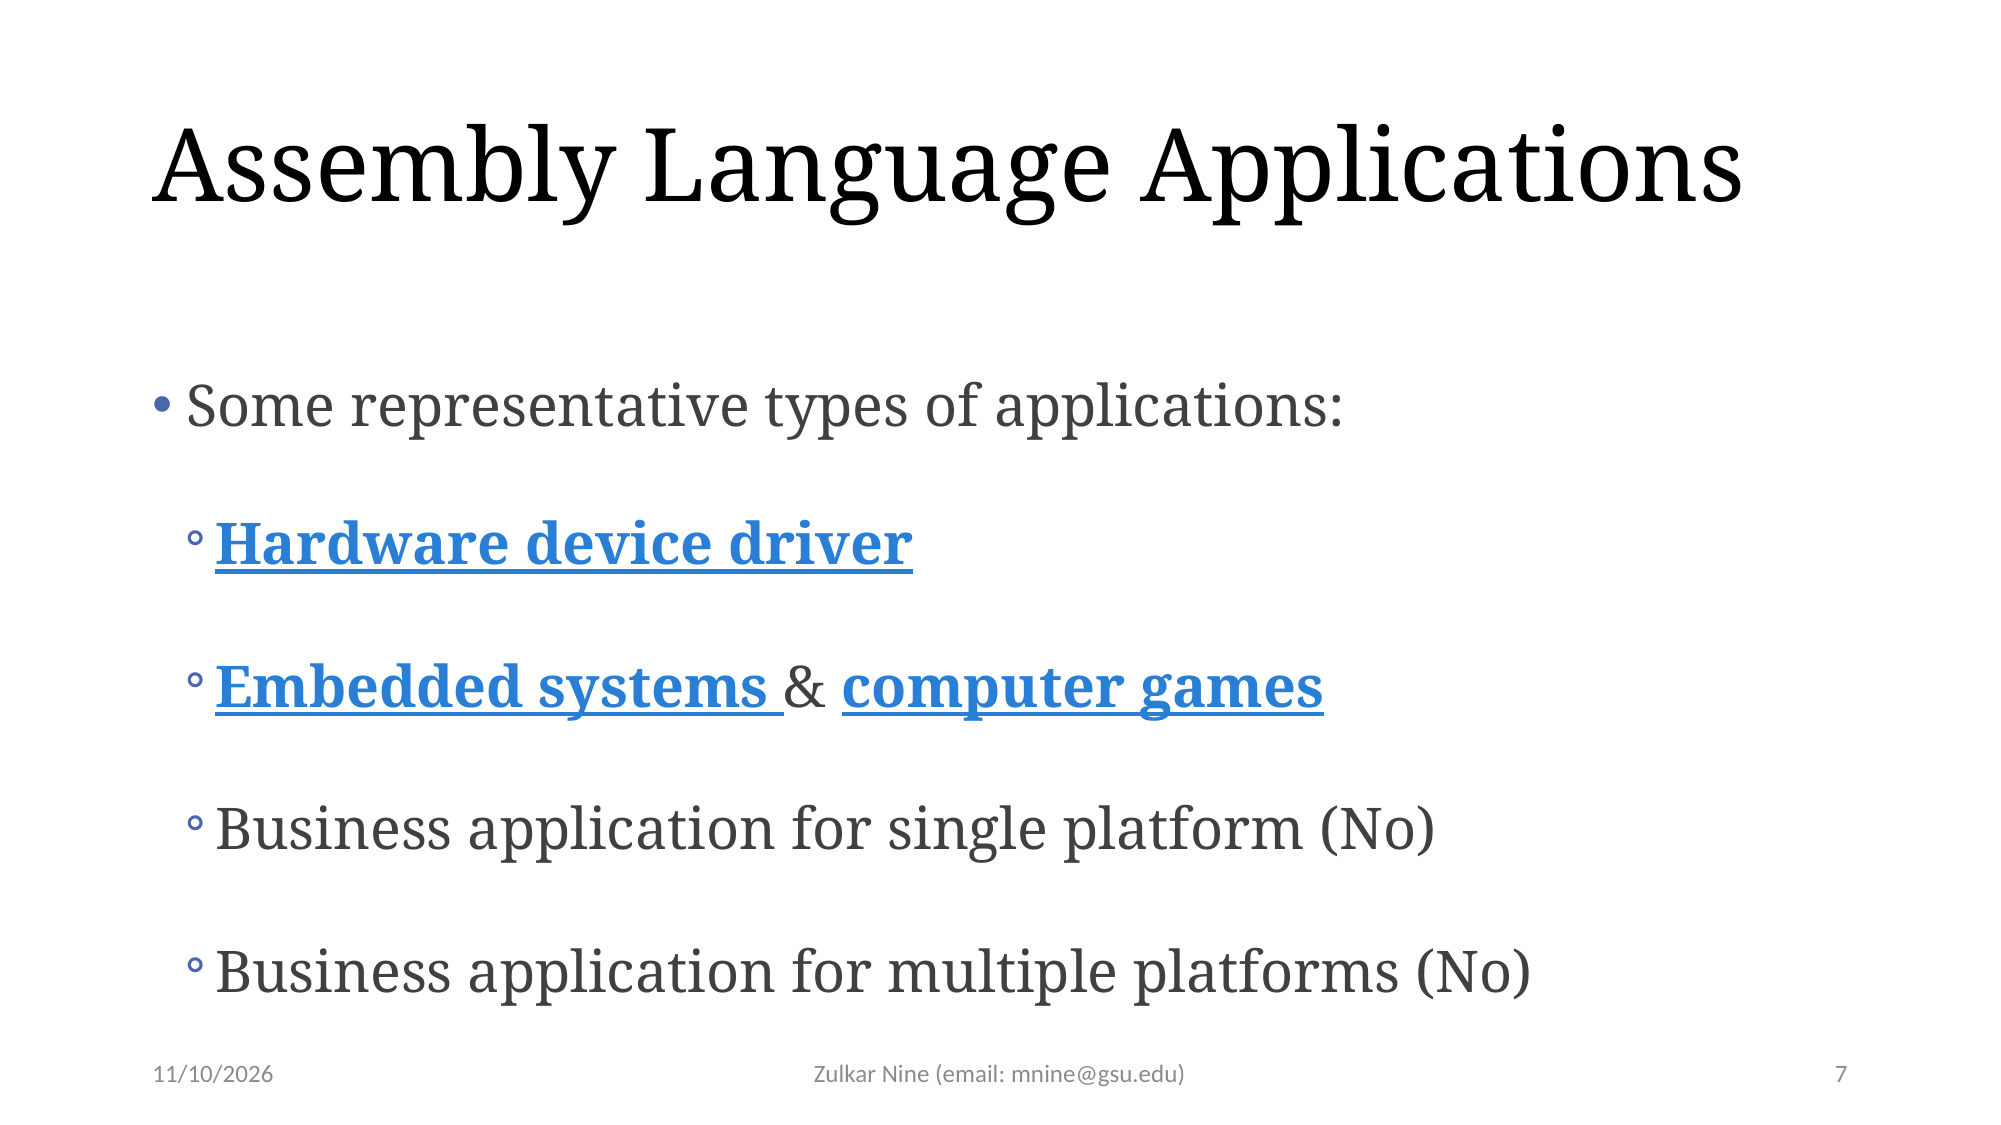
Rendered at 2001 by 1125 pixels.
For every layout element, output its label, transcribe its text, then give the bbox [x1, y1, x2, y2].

footer Zulkar Nine (email: mnine@gsu.edu) [662, 1042, 1338, 1103]
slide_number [137, 1042, 588, 1103]
list Some representative types of applications: Hardware device driver Embedded systems & computer games Business application for single platform (No) Business application for multiple platforms (No) [137, 299, 1863, 1014]
slide_number 7 [1412, 1042, 1863, 1103]
title Assembly Language Applications [137, 59, 1863, 278]
